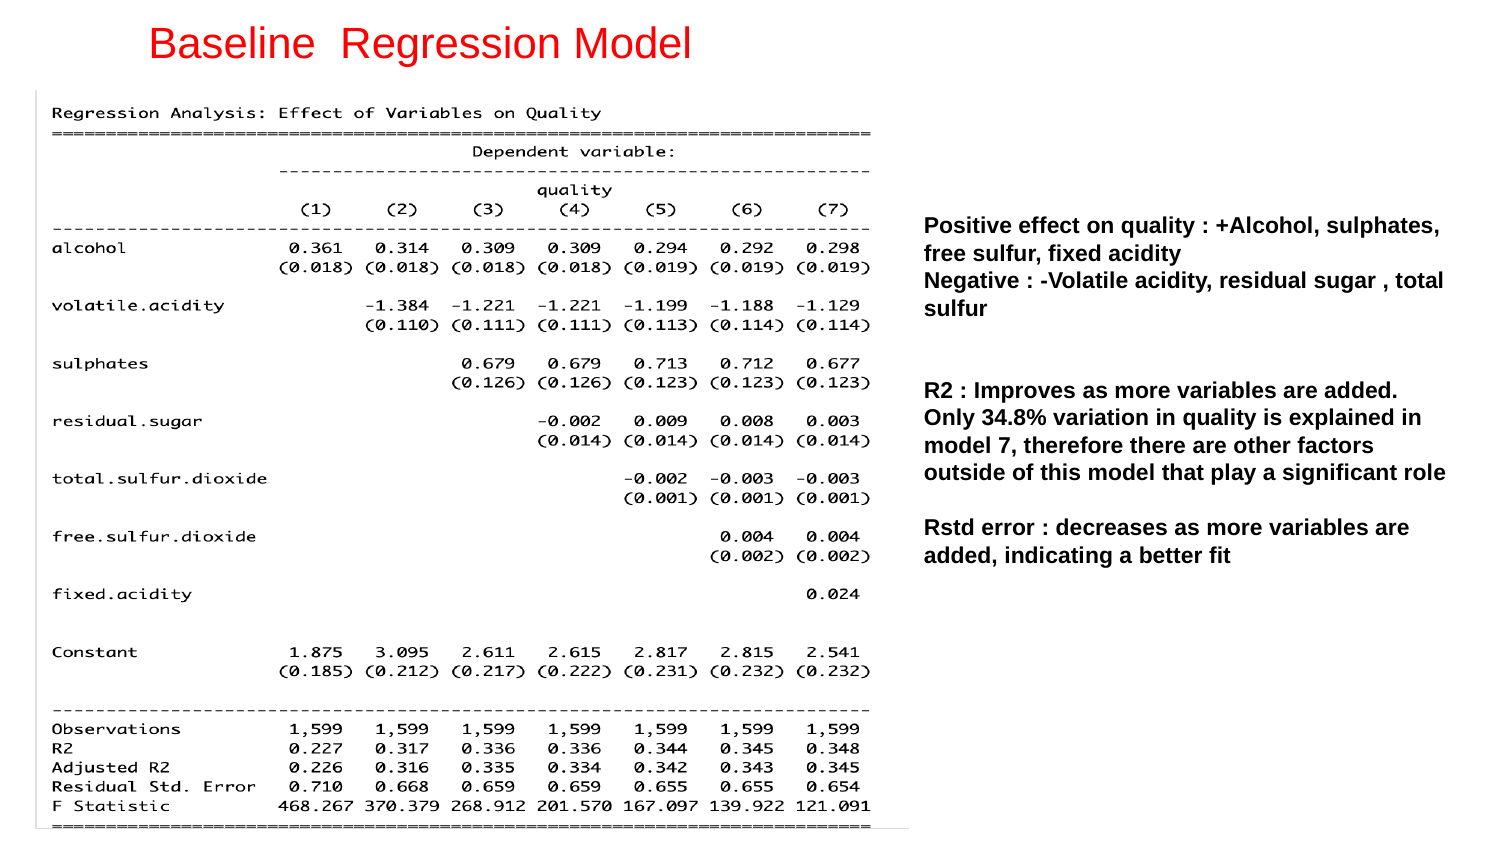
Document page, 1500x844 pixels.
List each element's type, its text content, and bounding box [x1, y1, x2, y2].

picture [35, 89, 910, 829]
text_box Positive effect on quality : +Alcohol, sulphates, free sulfur, fixed acidity Negative : -Volatile acidity, residual sugar , total sulfur R2 : Improves as more variables are added. Only 34.8% variation in quality is explained in model 7, therefore there are other factors outside of this model that play a significant role Rstd error : decreases as more variables are added, indicating a better fit [914, 195, 1464, 583]
title Baseline Regression Model [0, 0, 1108, 93]
